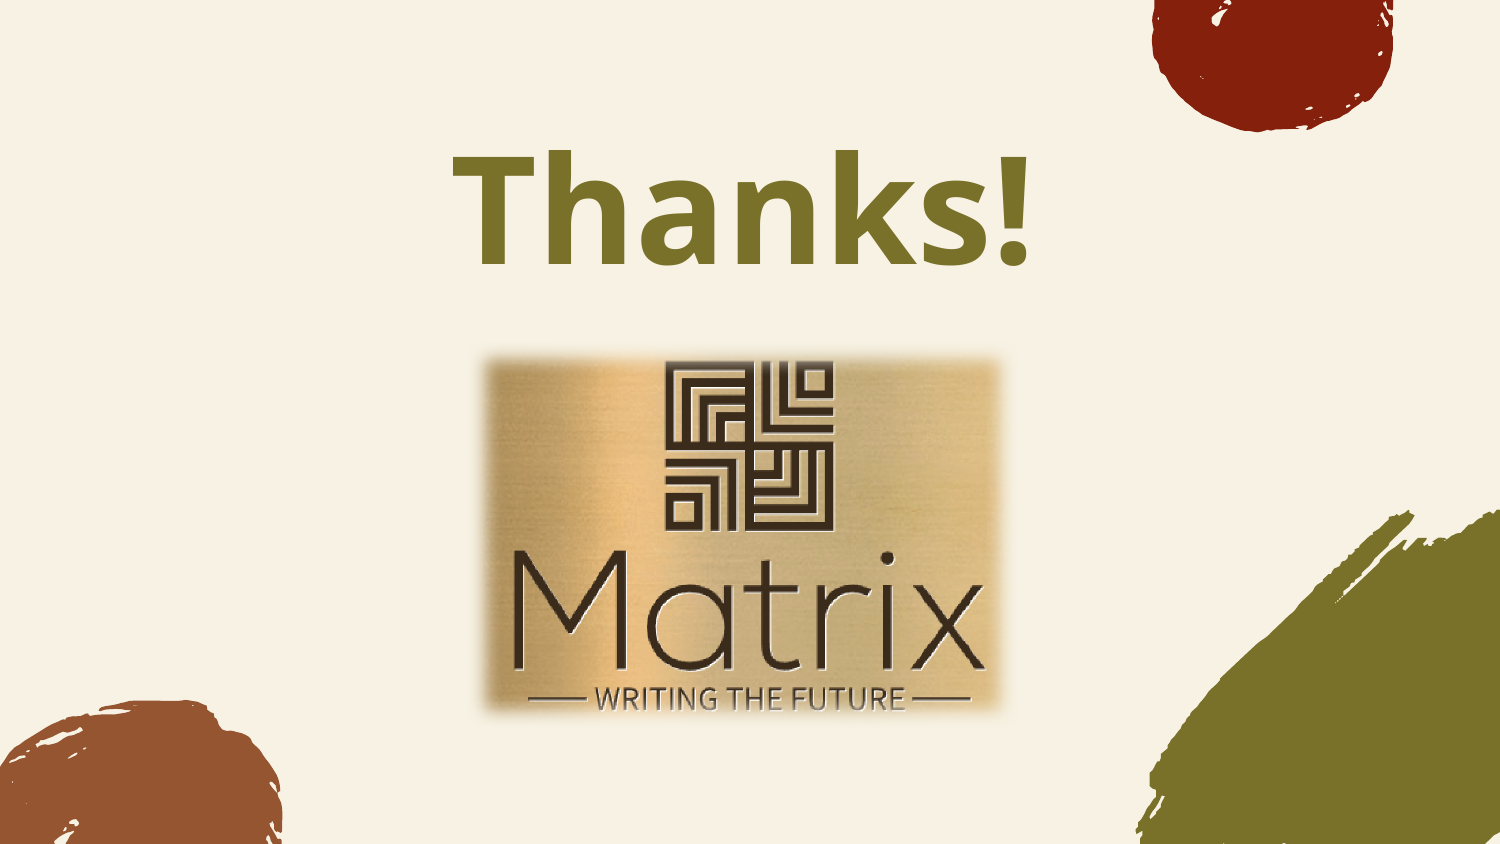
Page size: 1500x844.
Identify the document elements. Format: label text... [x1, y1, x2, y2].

text_box [1135, 509, 1500, 844]
text_box [1151, 0, 1394, 133]
picture [467, 341, 1018, 729]
text_box Thanks! [374, 99, 1112, 353]
text_box [0, 699, 283, 844]
